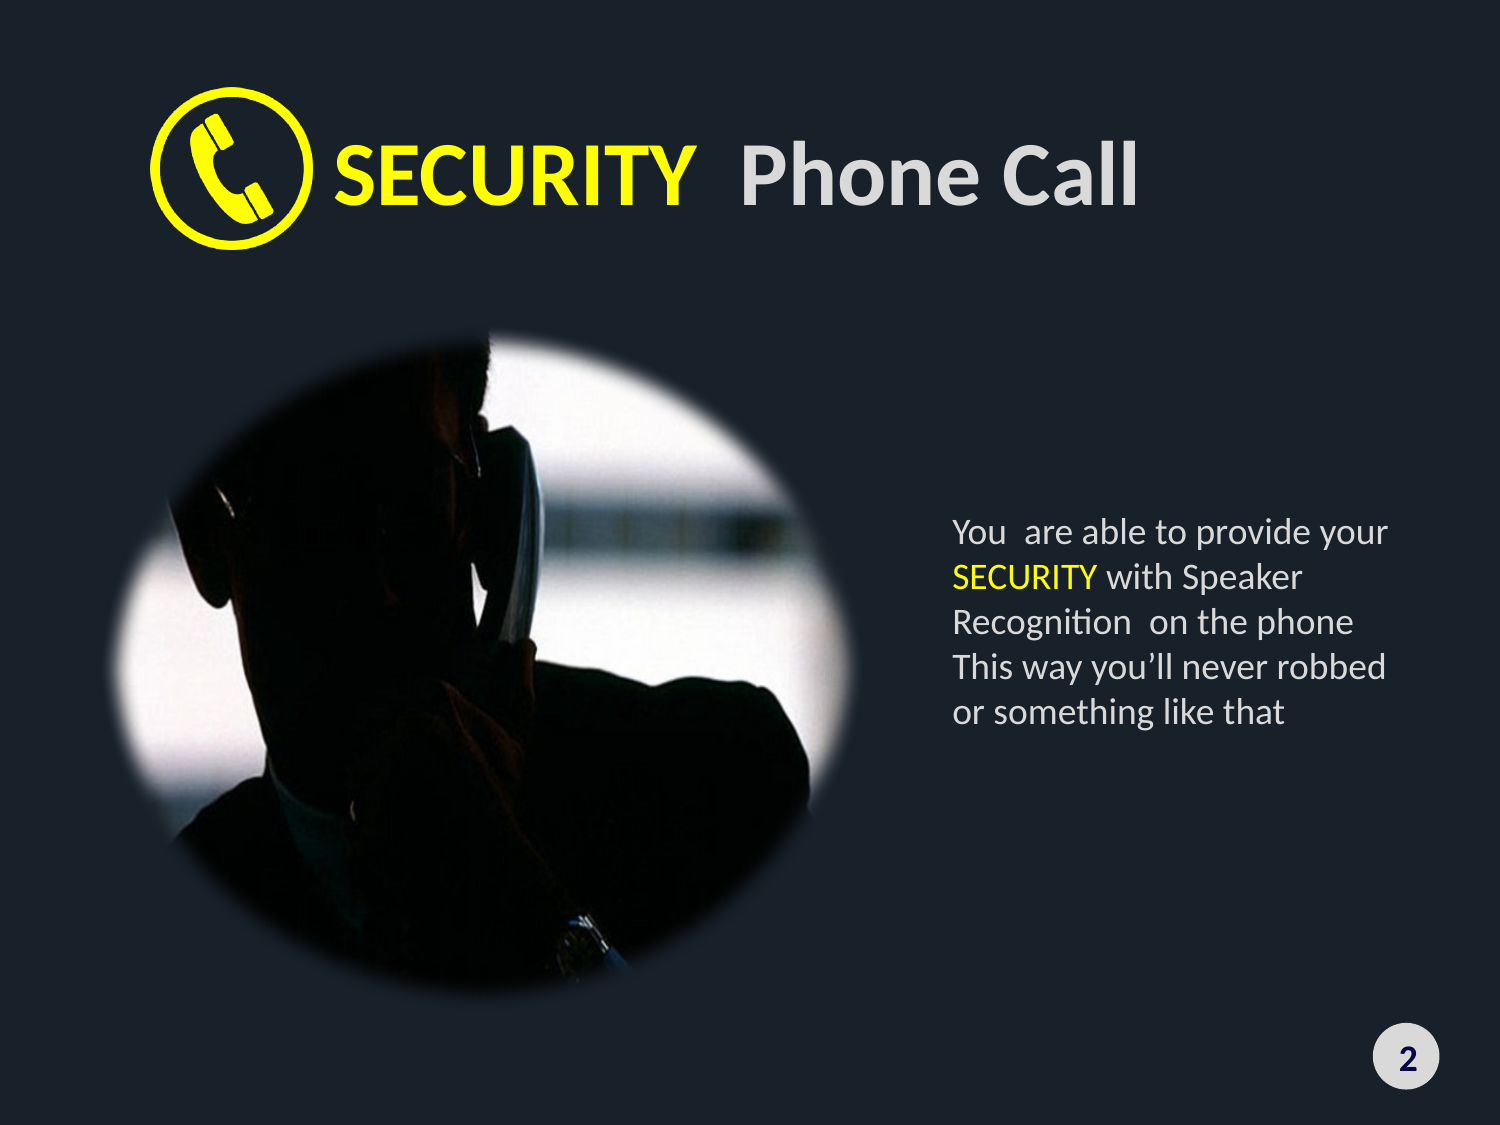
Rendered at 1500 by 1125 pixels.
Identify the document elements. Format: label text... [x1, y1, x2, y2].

title SECURITY Phone Call [62, 75, 1413, 263]
picture [149, 87, 313, 251]
text_box You are able to provide your SECURITY with Speaker Recognition on the phone This way you’ll never robbed or something like that [937, 499, 1425, 740]
text_box 2 [1372, 1022, 1440, 1090]
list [99, 324, 866, 1013]
